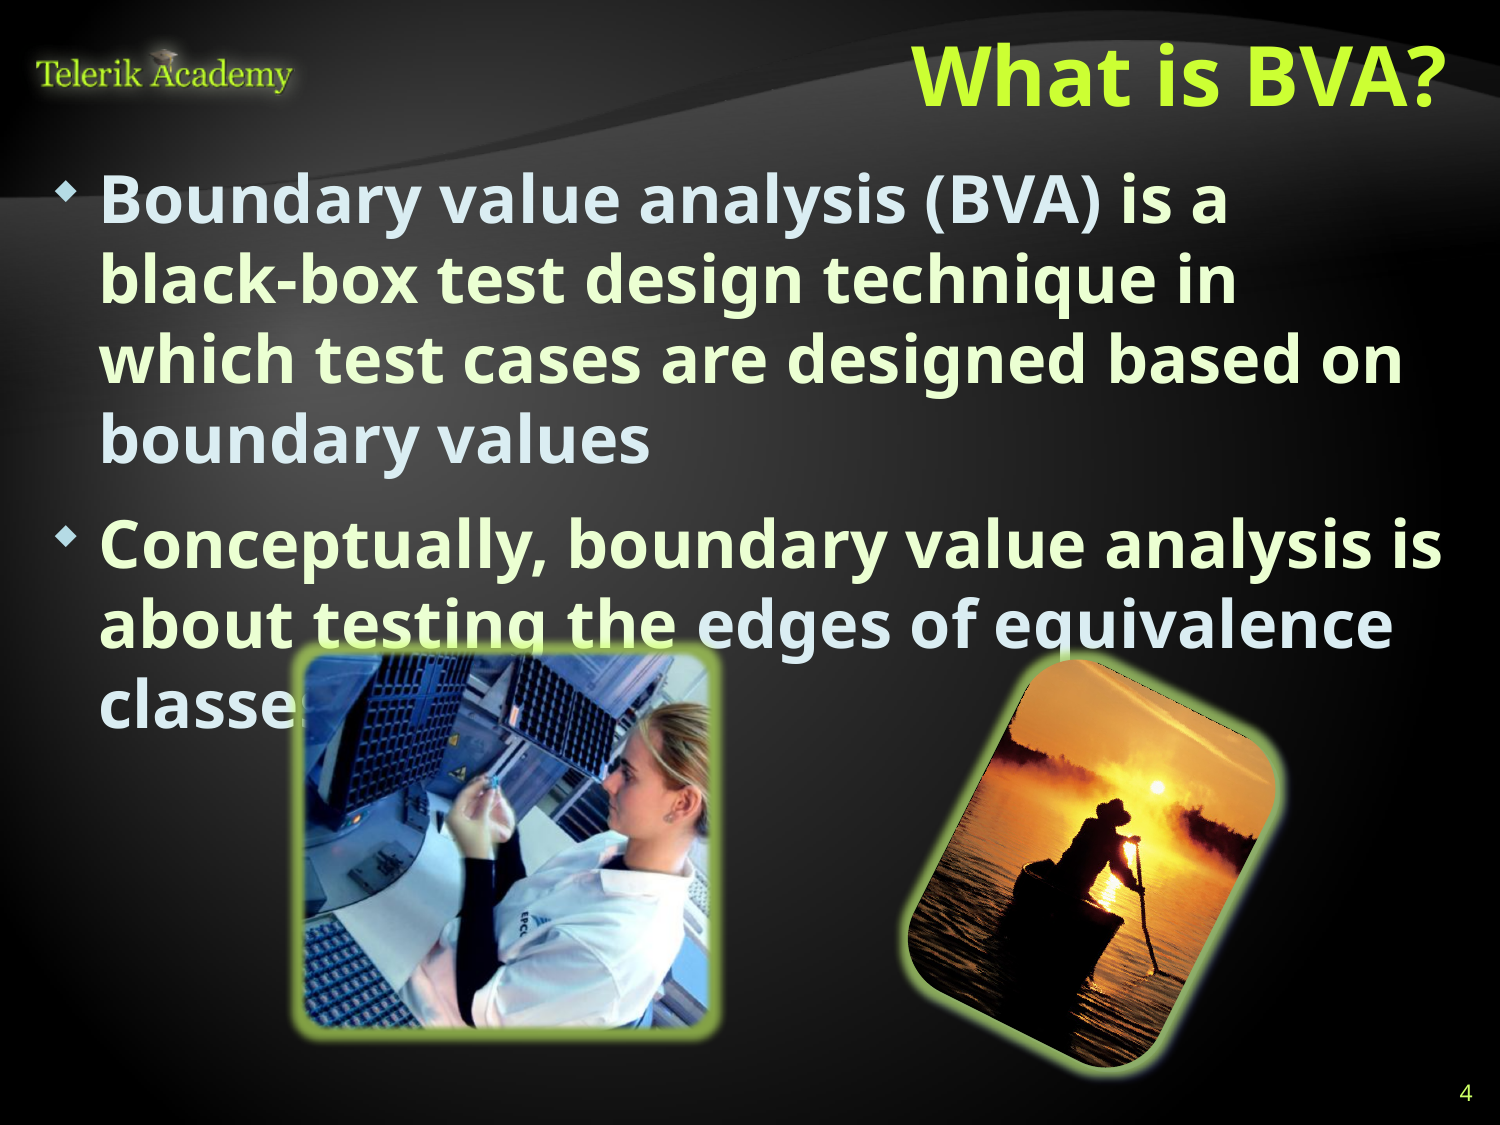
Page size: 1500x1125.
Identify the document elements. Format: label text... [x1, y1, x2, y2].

picture [0, 0, 1500, 1125]
text_box valid [301, 640, 724, 1029]
slide_number 4 [1412, 1074, 1488, 1113]
title What is BVA? [300, 12, 1463, 149]
list Boundary value analysis (BVA) is a black-box test design technique in which test cases are designed based on boundary values Conceptually, boundary value analysis is about testing the edges of equivalence classes [37, 149, 1463, 1100]
